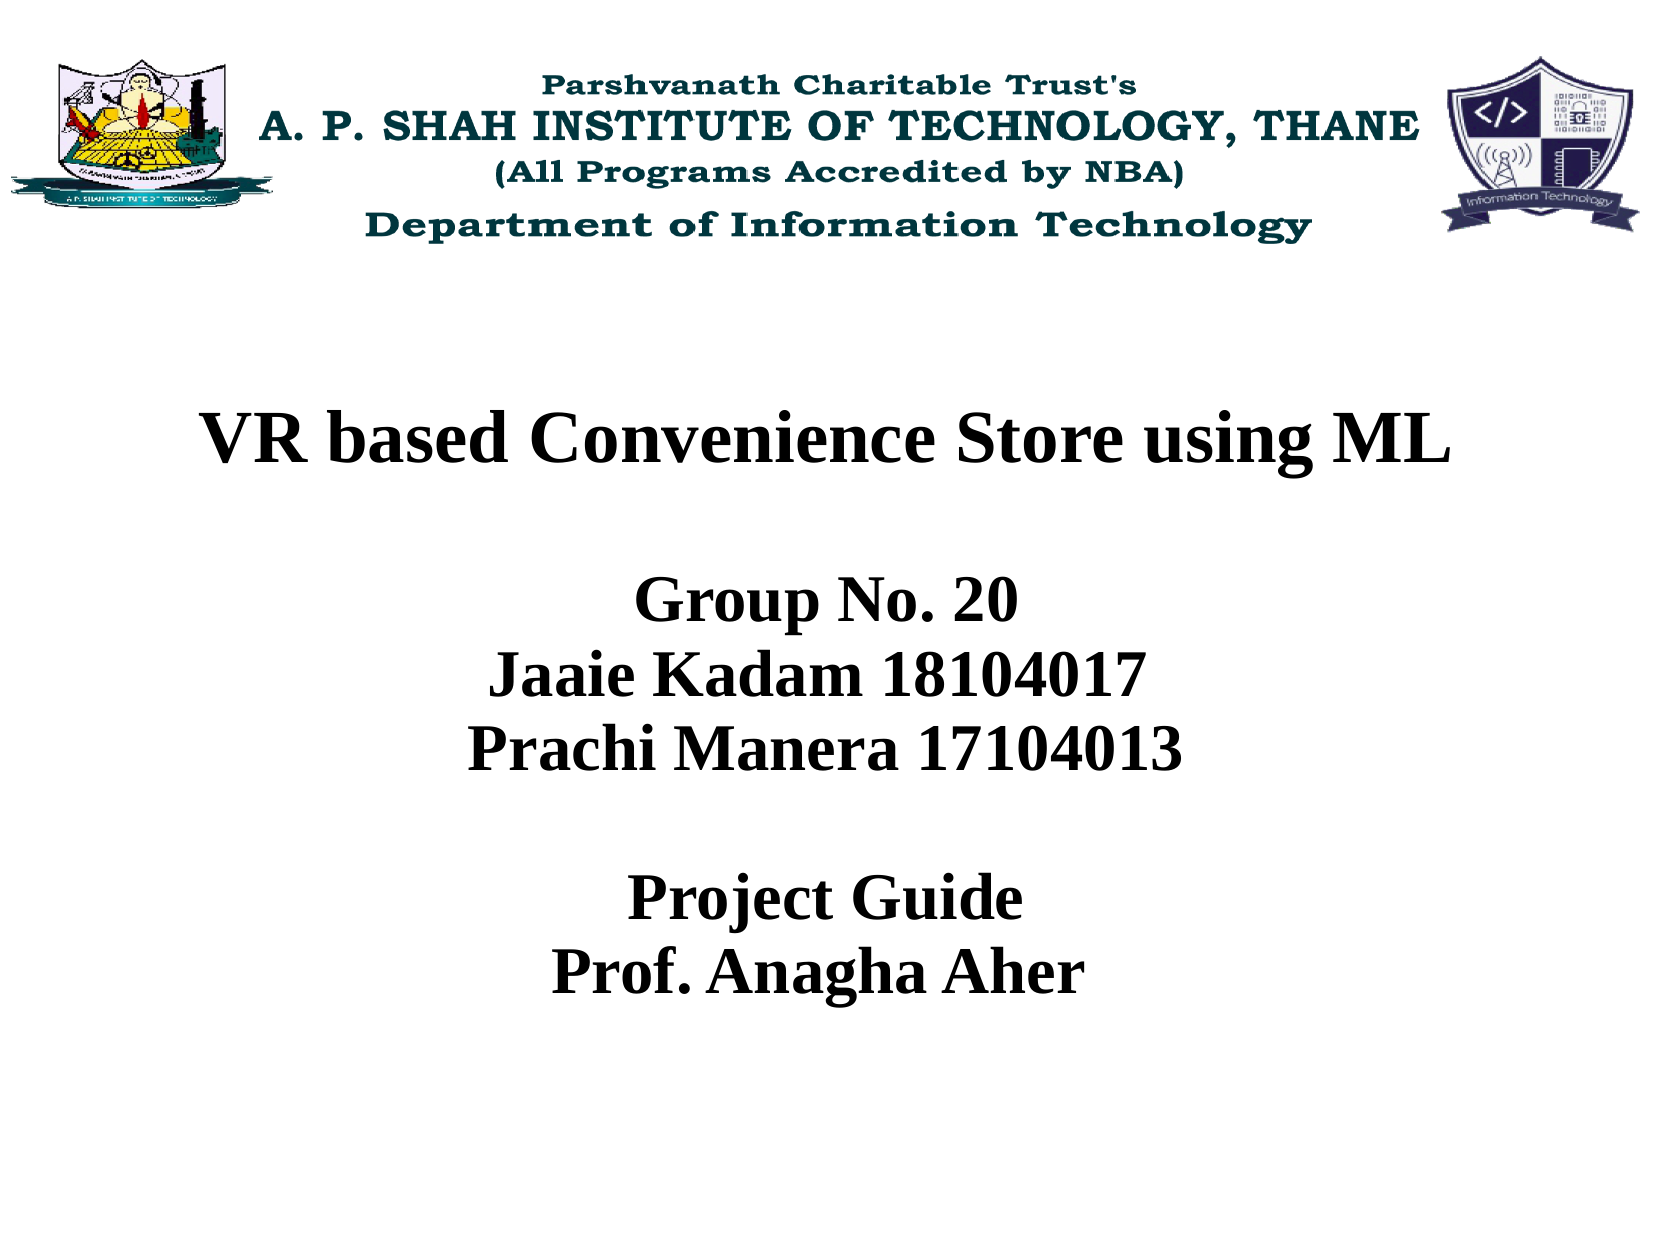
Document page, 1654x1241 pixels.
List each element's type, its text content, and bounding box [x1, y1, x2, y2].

text_box VR based Convenience Store using ML Group No. 20 Jaaie Kadam 18104017 Prachi Manera 17104013 Project Guide Prof. Anagha Aher [82, 308, 1571, 1109]
picture [11, 0, 1642, 308]
